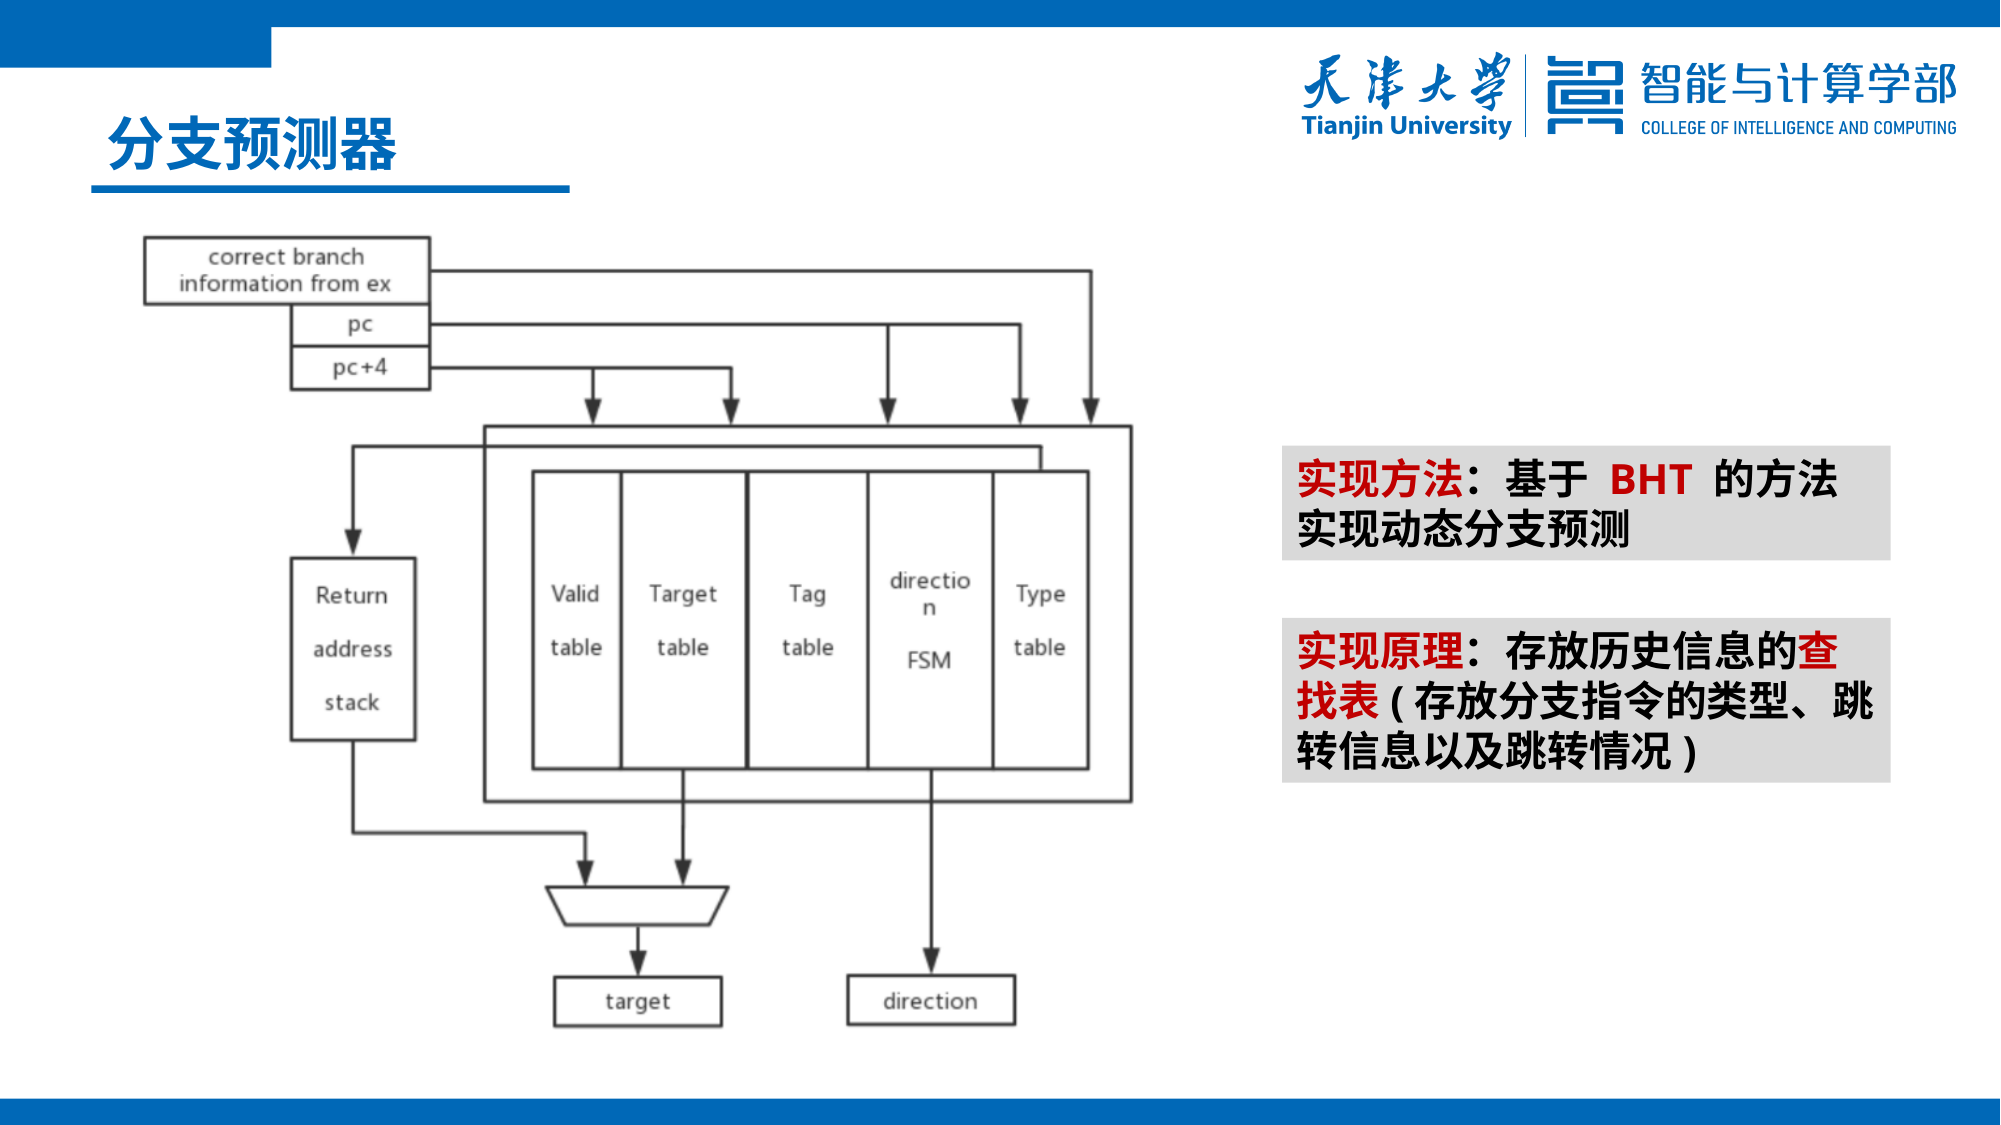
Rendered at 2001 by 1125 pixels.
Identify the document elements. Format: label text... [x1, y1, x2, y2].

text_box 实现方法：基于 BHT 的方法实现动态分支预测 [1282, 445, 1891, 561]
text_box [0, 0, 2000, 28]
text_box 分支预测器 [92, 99, 1303, 185]
text_box [90, 184, 571, 194]
text_box [0, 1098, 2000, 1125]
text_box [0, 28, 272, 69]
text_box 实现原理：存放历史信息的查找表(存放分支指令的类型、跳转信息以及跳转情况) [1282, 617, 1891, 783]
picture [127, 199, 1184, 1072]
picture [1282, 26, 2000, 158]
